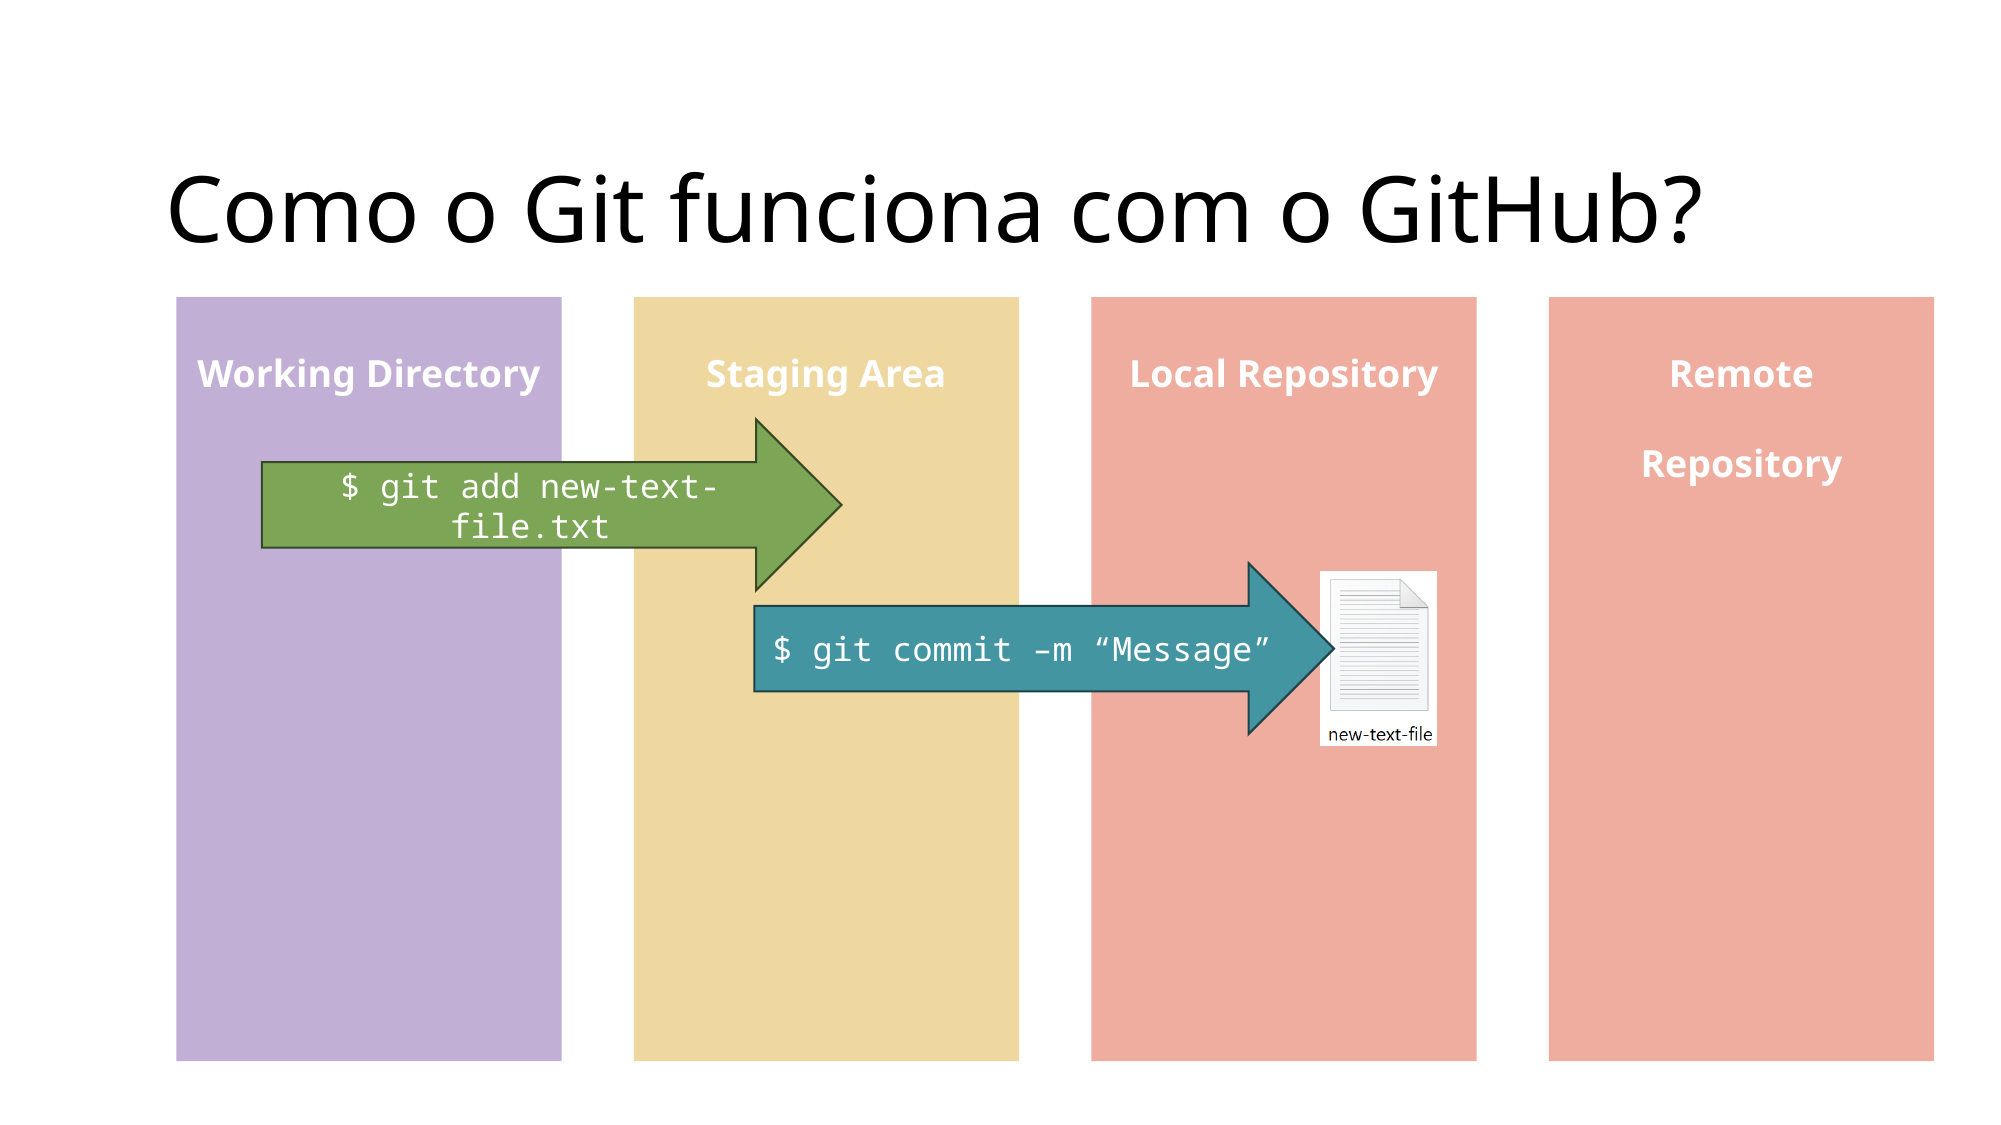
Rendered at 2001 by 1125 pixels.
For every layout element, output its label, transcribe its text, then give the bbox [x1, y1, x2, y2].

text_box Staging Area [633, 297, 1020, 1062]
text_box Local Repository [1091, 297, 1477, 1062]
text_box Working Directory [176, 297, 562, 1062]
text_box $ git commit –m “Message” [753, 560, 1320, 737]
title Como o Git funciona com o GitHub? [150, 155, 1800, 276]
picture [1320, 571, 1437, 746]
text_box Remote Repository [1548, 297, 1935, 1062]
text_box $ git add new-text-file.txt [260, 416, 844, 593]
